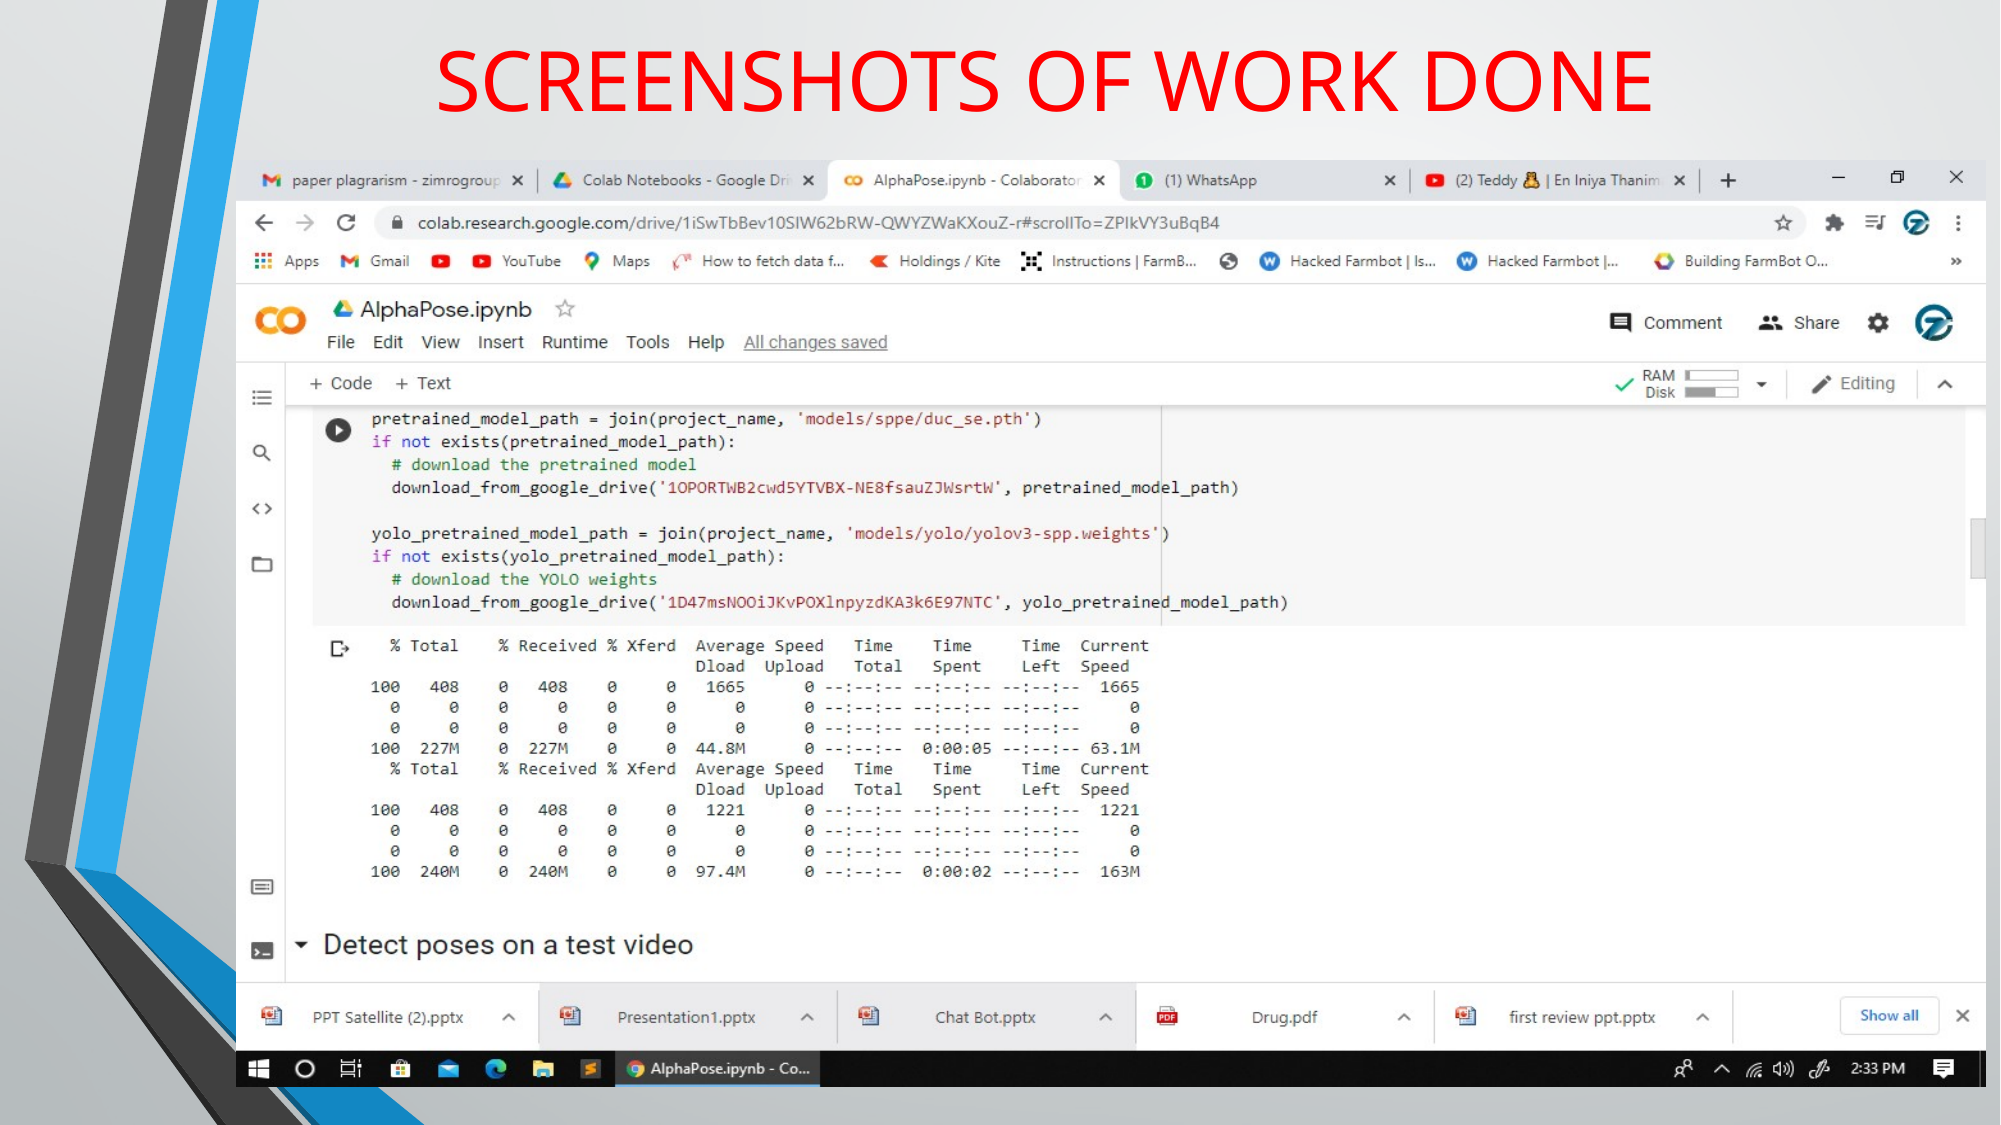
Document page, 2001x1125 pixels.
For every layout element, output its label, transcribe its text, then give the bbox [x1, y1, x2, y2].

title SCREENSHOTS OF WORK DONE [223, 12, 1868, 145]
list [236, 160, 1986, 1087]
